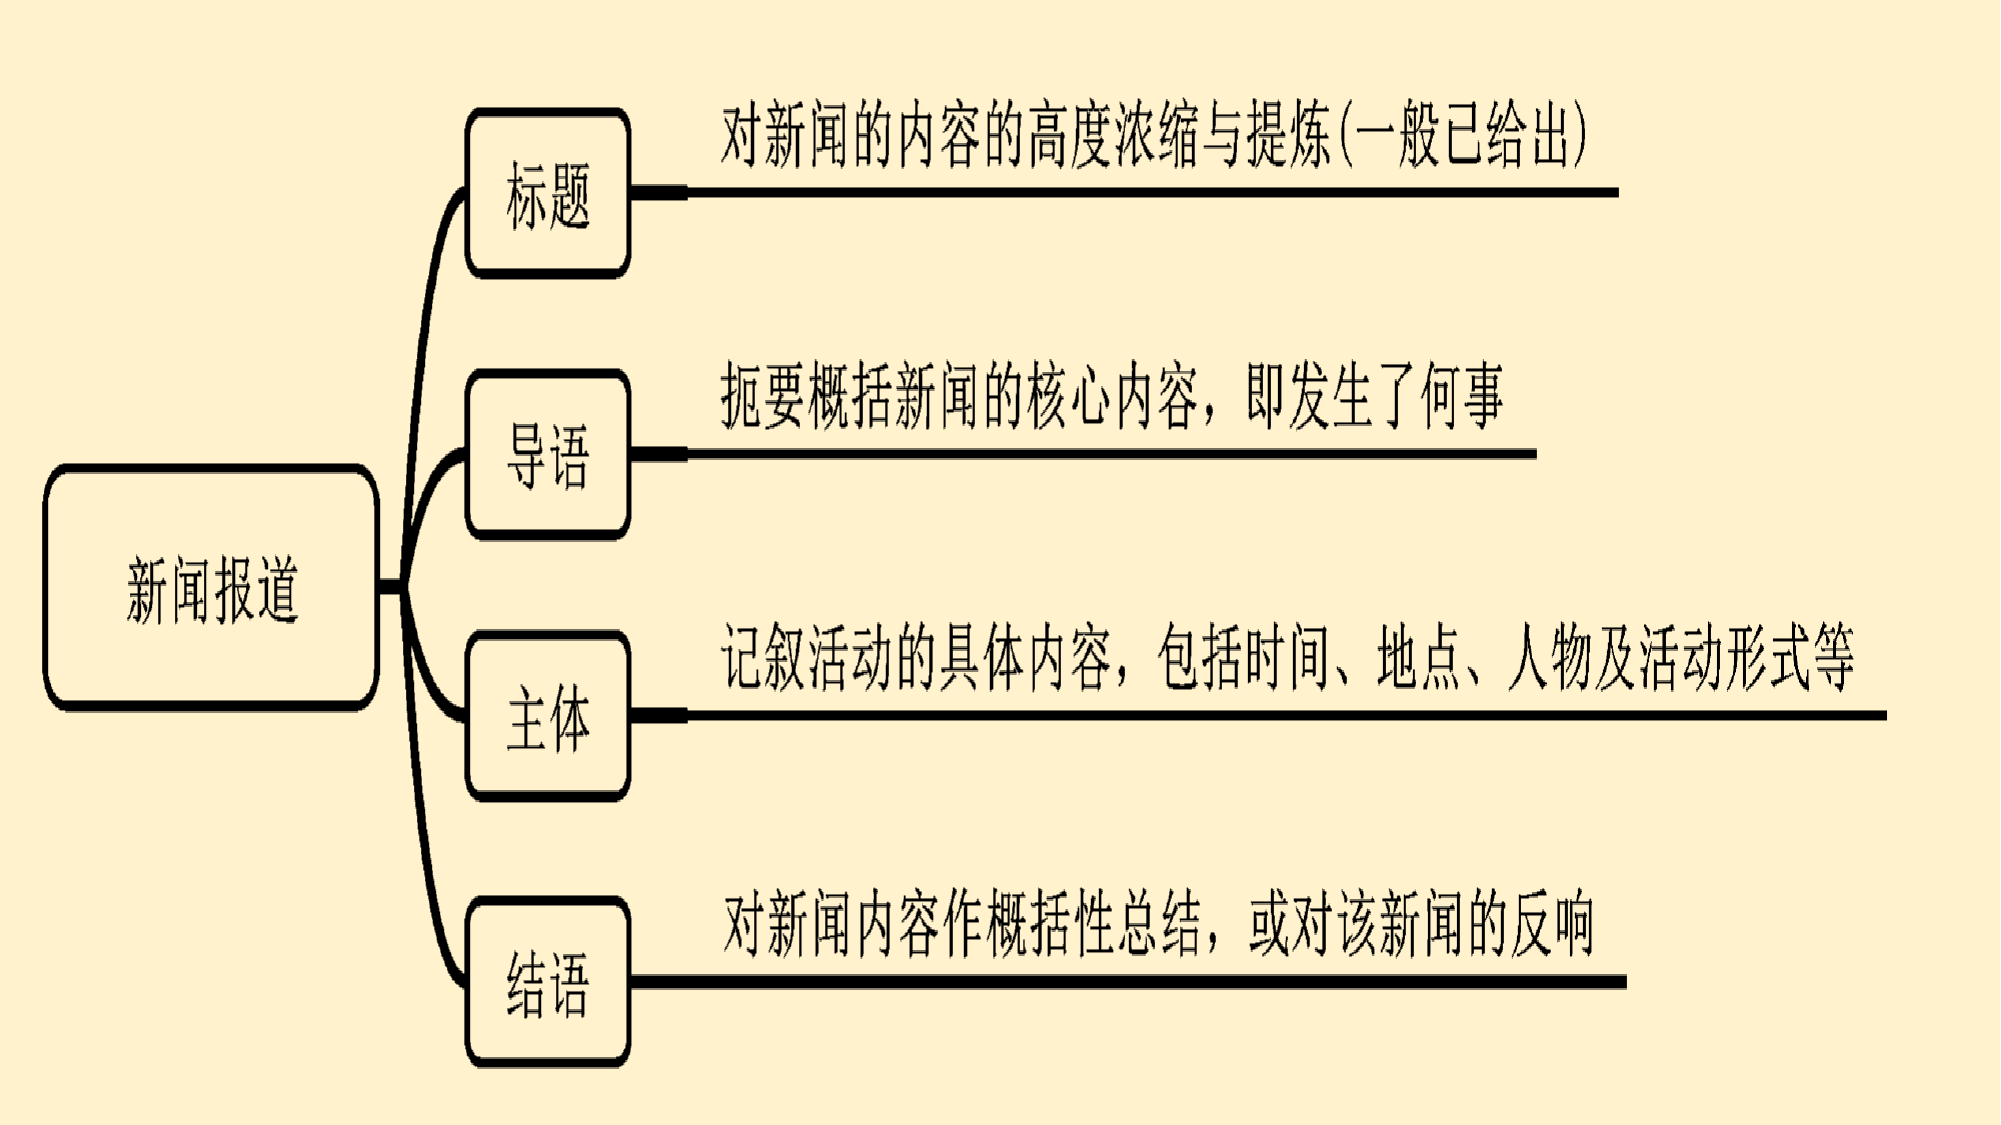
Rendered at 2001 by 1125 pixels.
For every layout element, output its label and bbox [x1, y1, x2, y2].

picture [33, 83, 1898, 1082]
